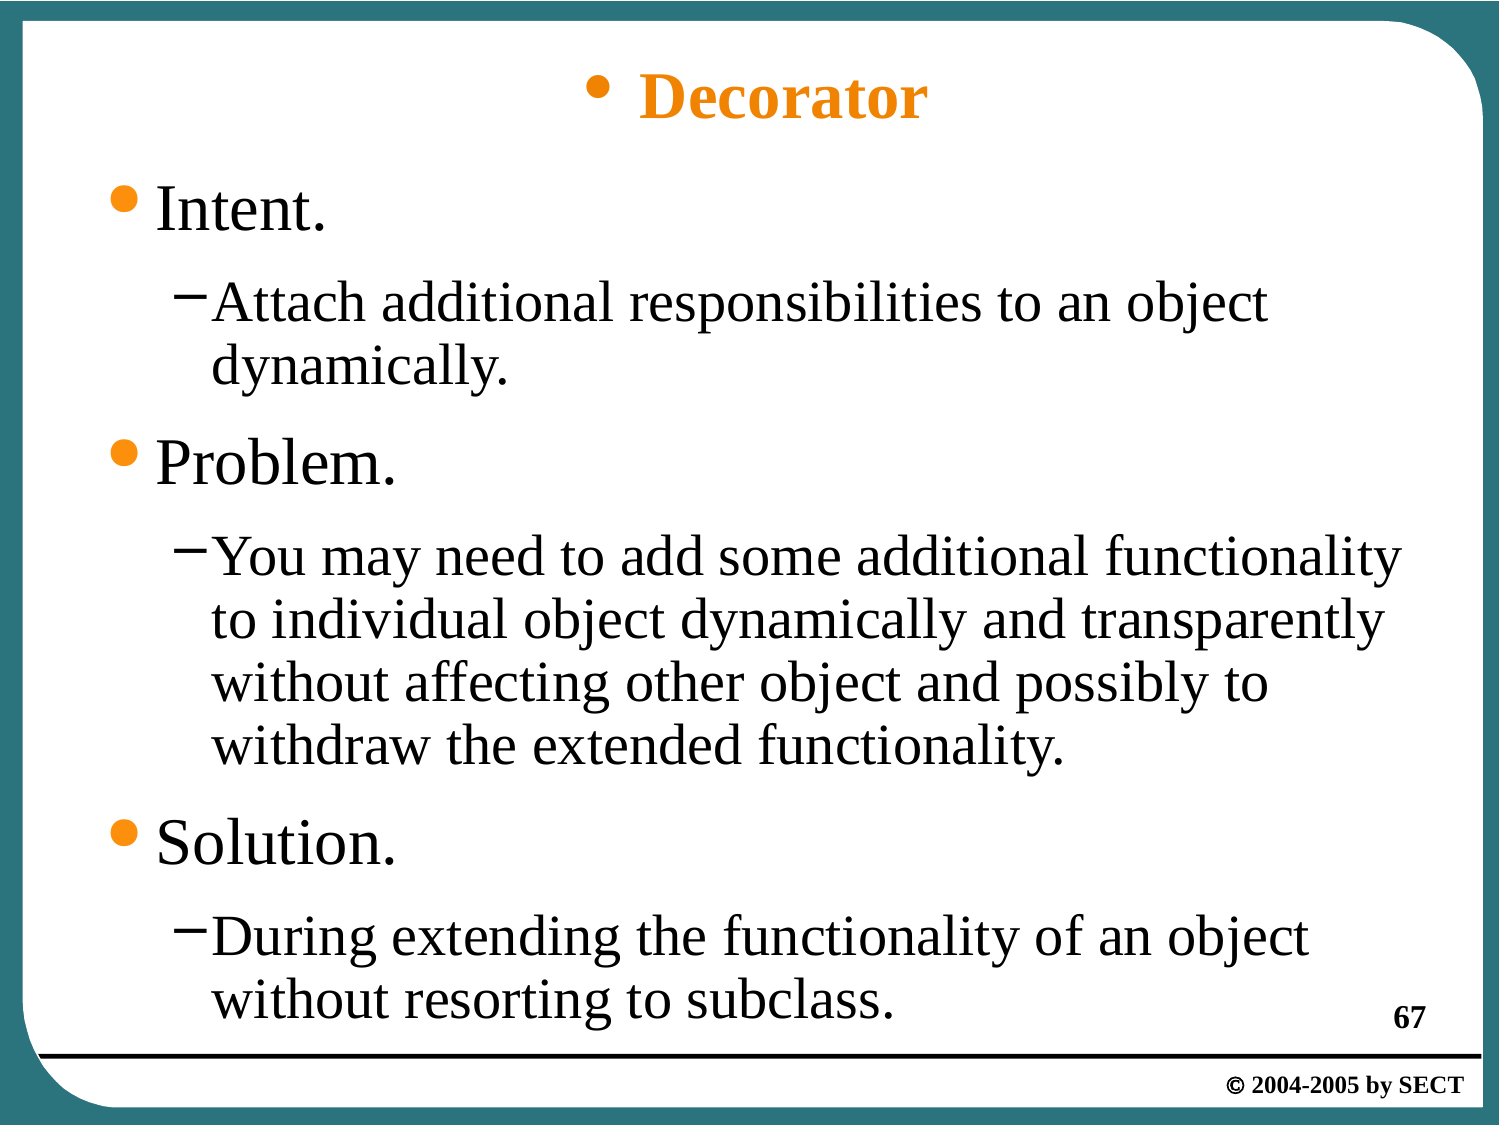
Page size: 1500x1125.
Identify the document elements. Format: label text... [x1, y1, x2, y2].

list Intent. Attach additional responsibilities to an object dynamically. Problem. You may need to add some additional functionality to individual object dynamically and transparently without affecting other object and possibly to withdraw the extended functionality. Solution. During extending the functionality of an object without resorting to subclass. [93, 165, 1423, 1125]
title Decorator [95, 59, 1419, 140]
